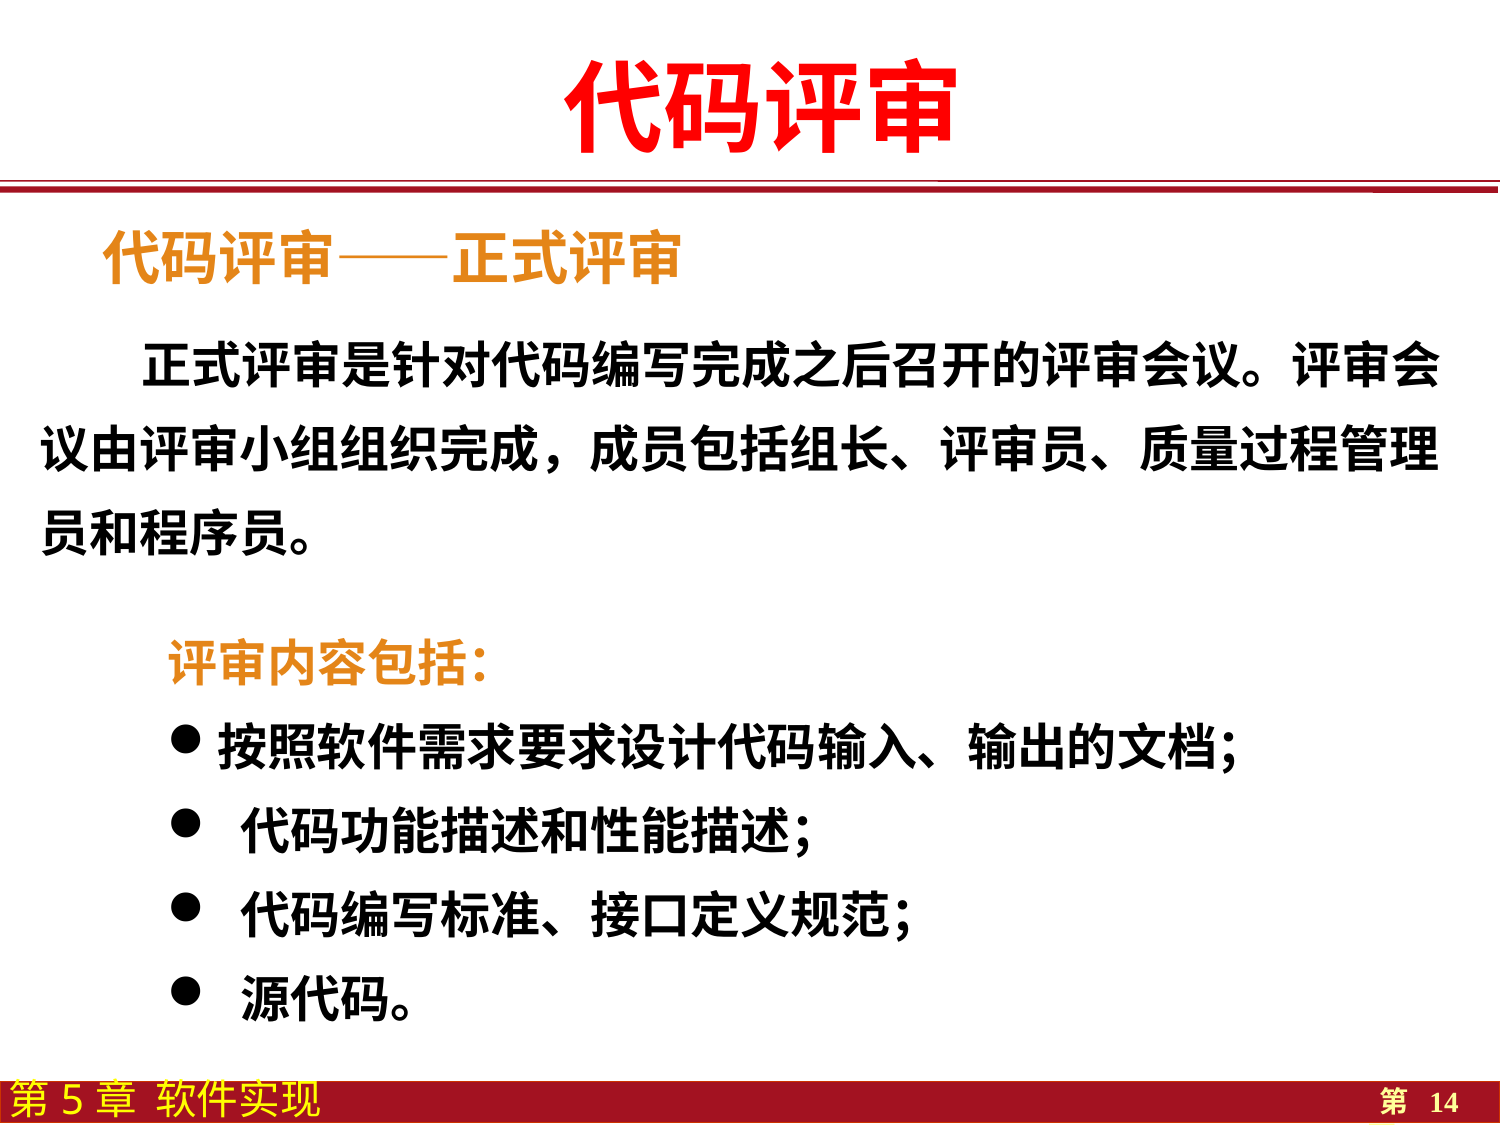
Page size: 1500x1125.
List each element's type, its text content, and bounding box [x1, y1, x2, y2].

text_box 正式评审是针对代码编写完成之后召开的评审会议。评审会议由评审小组组织完成，成员包括组长、评审员、质量过程管理员和程序员。 [24, 301, 1476, 569]
text_box 代码评审 [283, 36, 1243, 172]
text_box 代码评审——正式评审 [87, 221, 700, 300]
text_box 评审内容包括： 按照软件需求要求设计代码输入、输出的文档； 代码功能描述和性能描述； 代码编写标准、接口定义规范； 源代码。 [152, 600, 1282, 1035]
